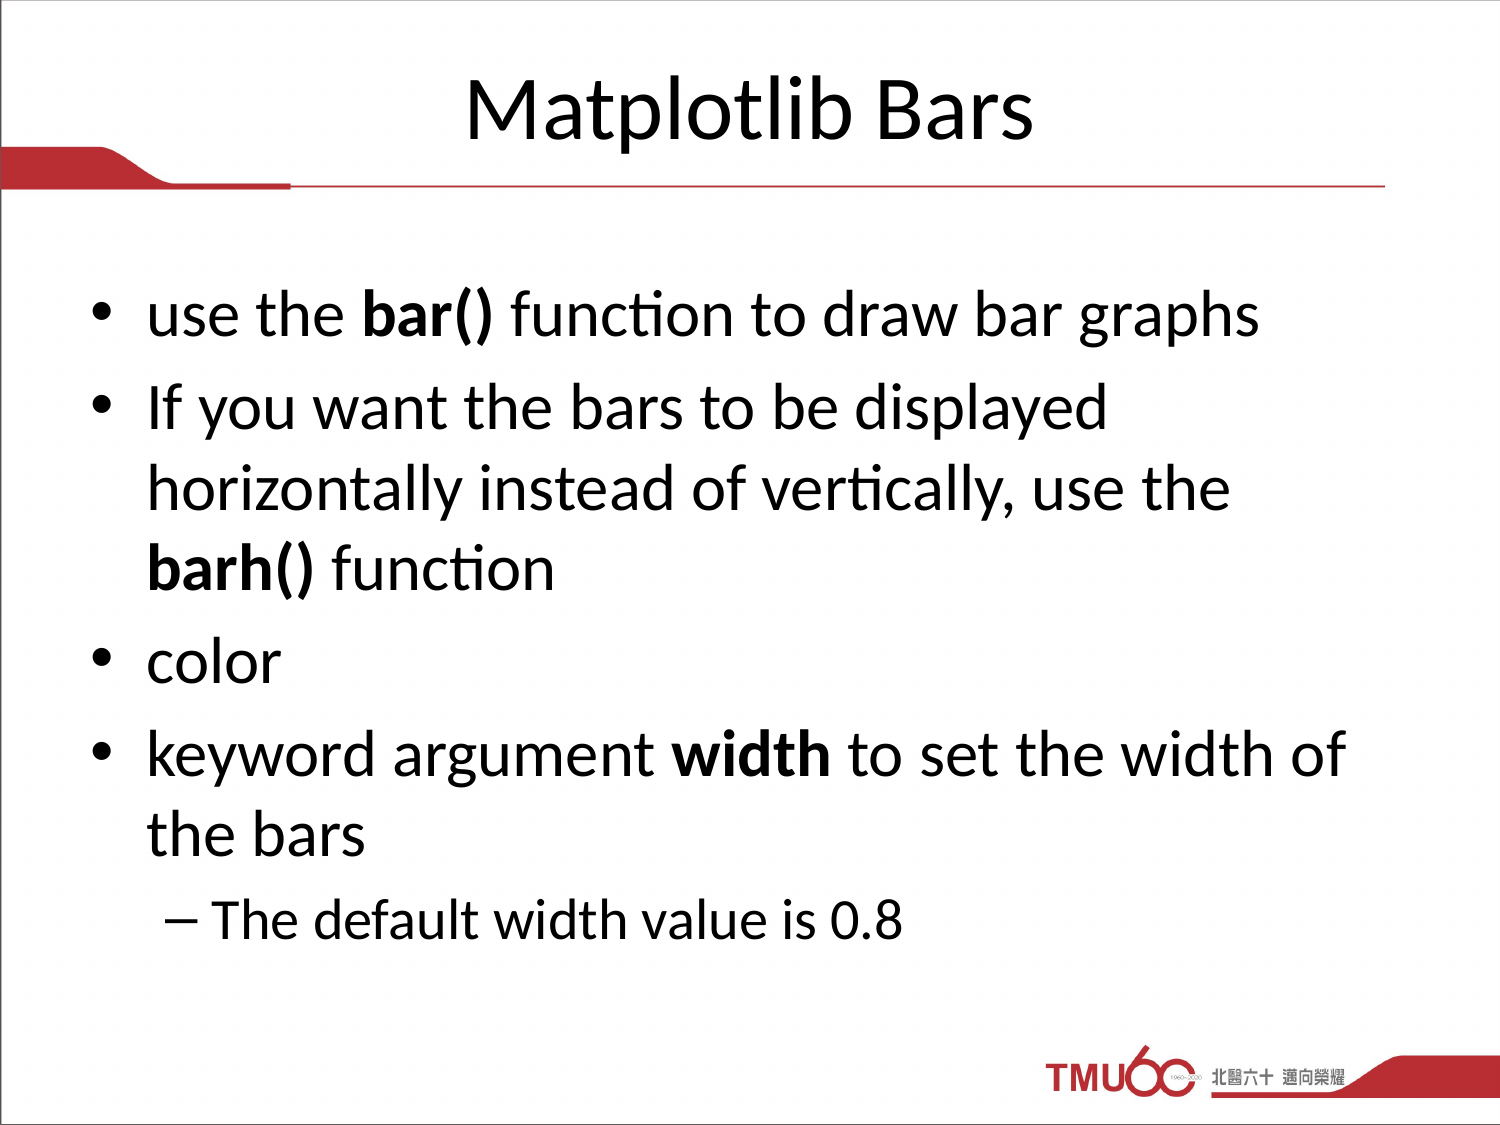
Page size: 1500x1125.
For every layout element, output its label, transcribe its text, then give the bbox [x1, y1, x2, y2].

picture [0, 0, 1500, 1125]
title Matplotlib Bars [75, 45, 1425, 161]
list use the bar() function to draw bar graphs If you want the bars to be displayed horizontally instead of vertically, use the barh() function color keyword argument width to set the width of the bars The default width value is 0.8 [75, 262, 1425, 1005]
